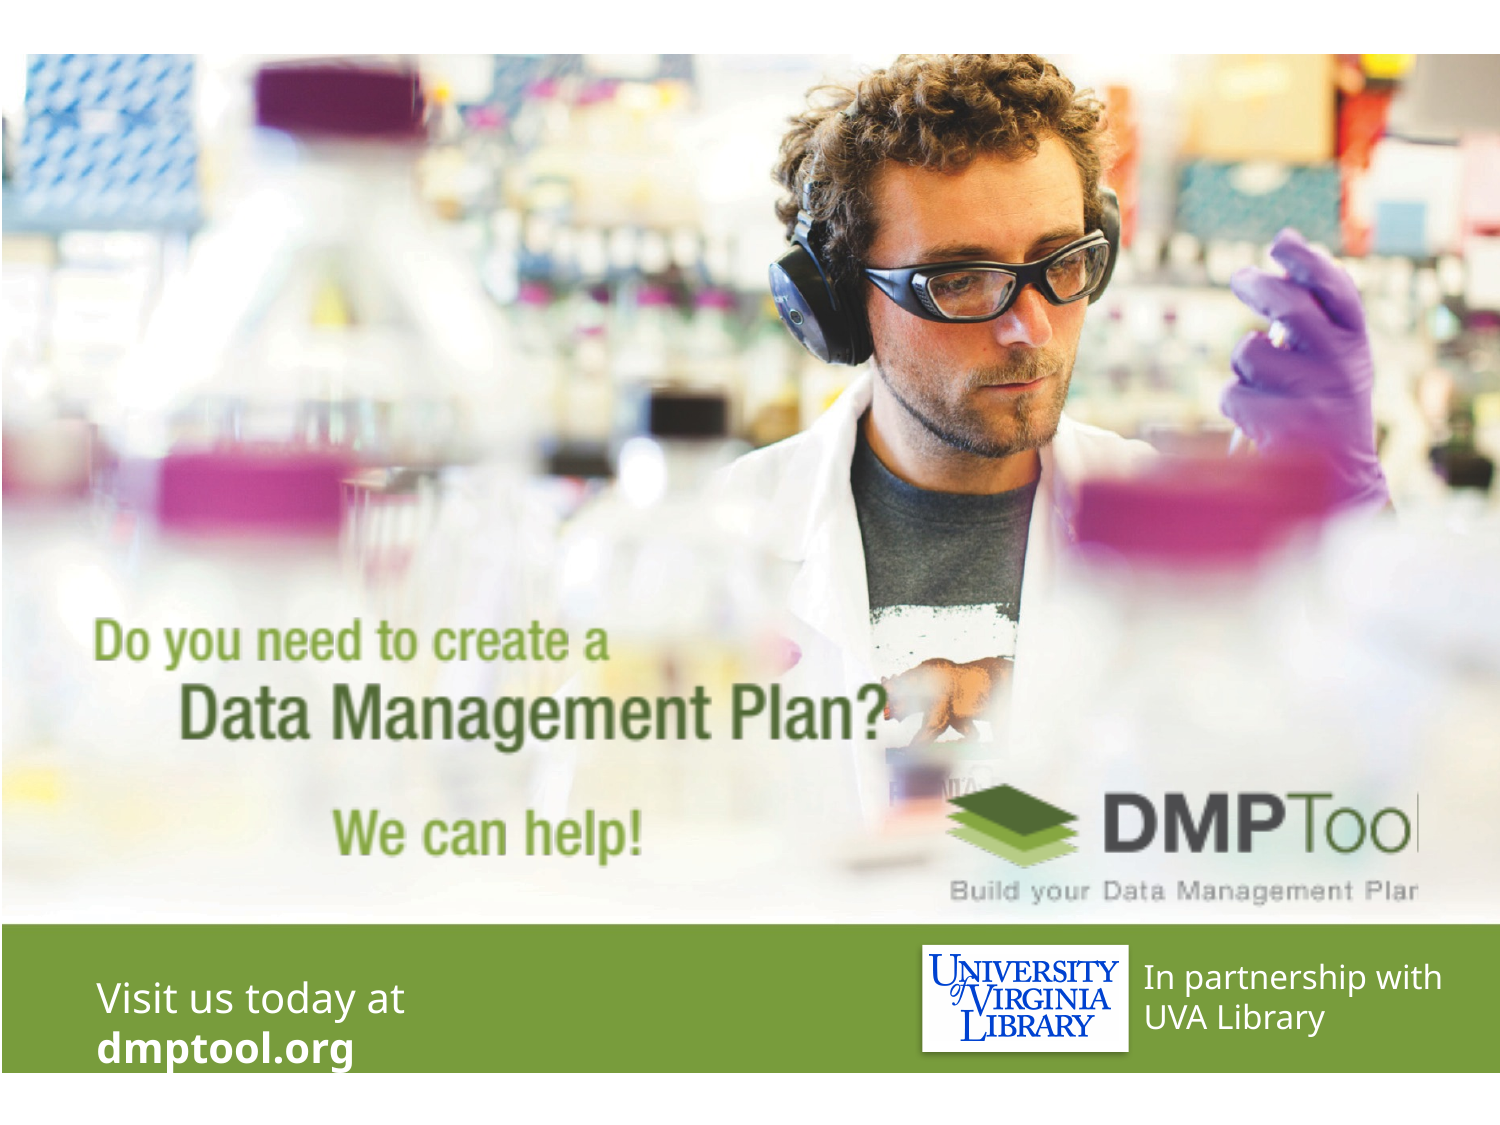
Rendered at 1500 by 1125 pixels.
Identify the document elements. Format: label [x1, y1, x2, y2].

text_box [2, 54, 1500, 1073]
